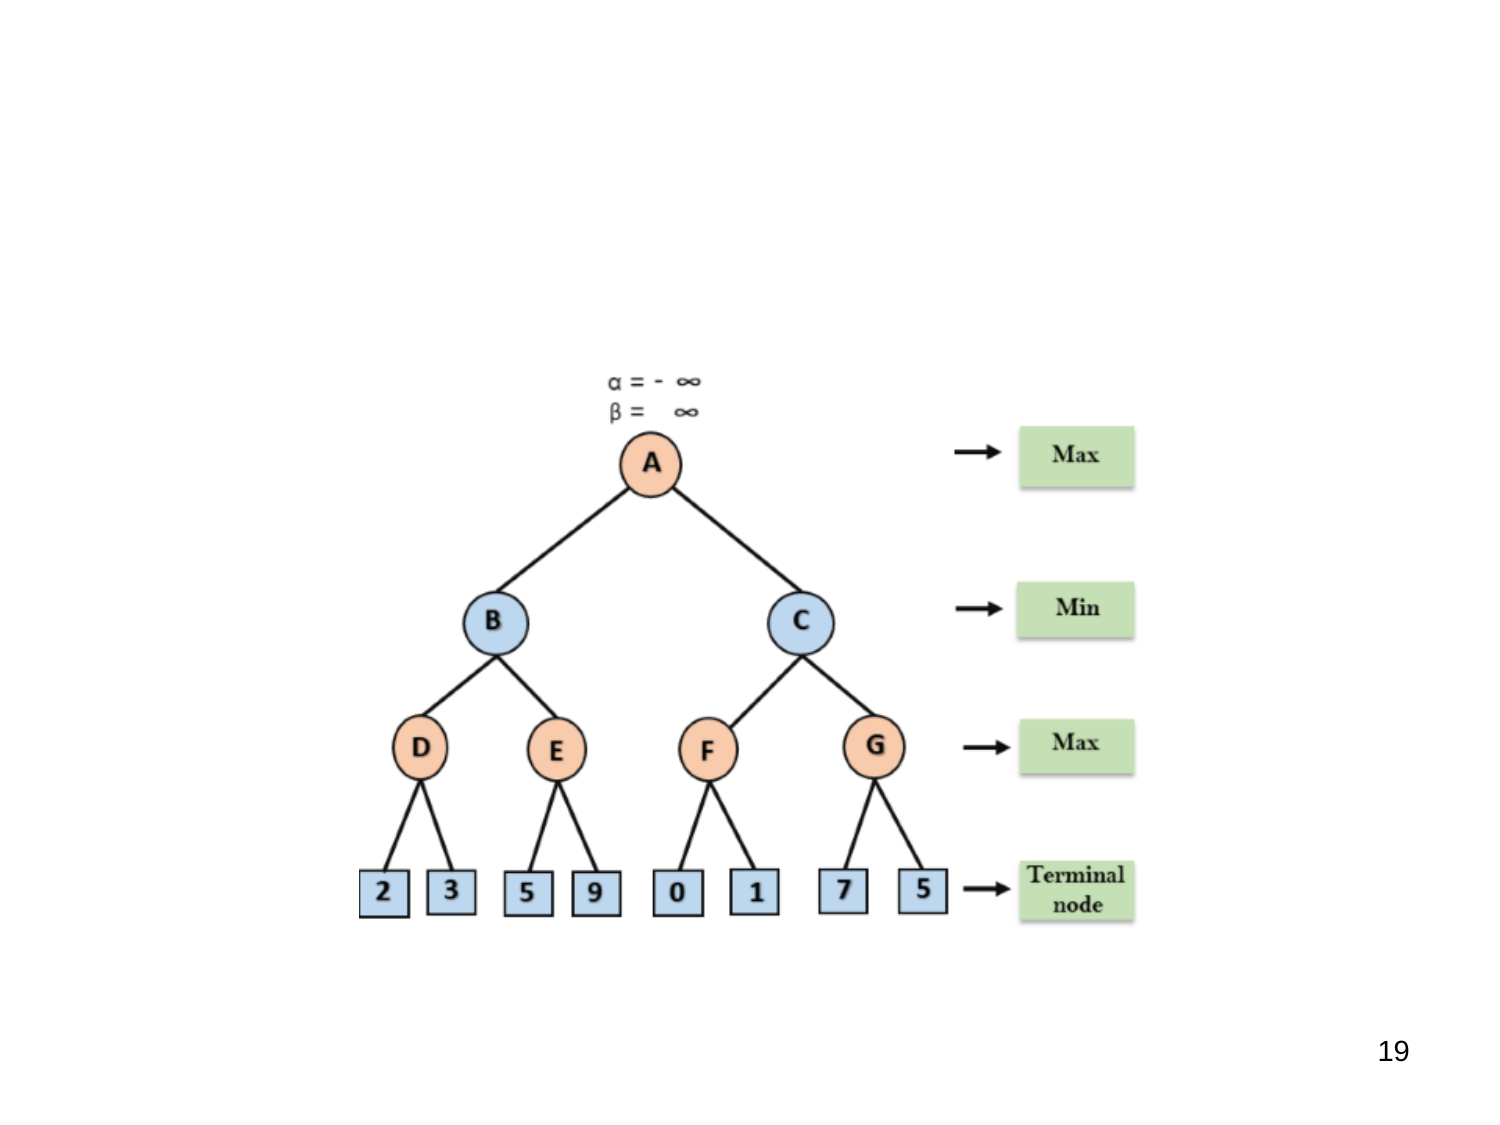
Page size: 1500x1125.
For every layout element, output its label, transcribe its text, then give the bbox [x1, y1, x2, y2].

text_box ‹#› [1074, 1024, 1425, 1103]
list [359, 284, 1141, 984]
